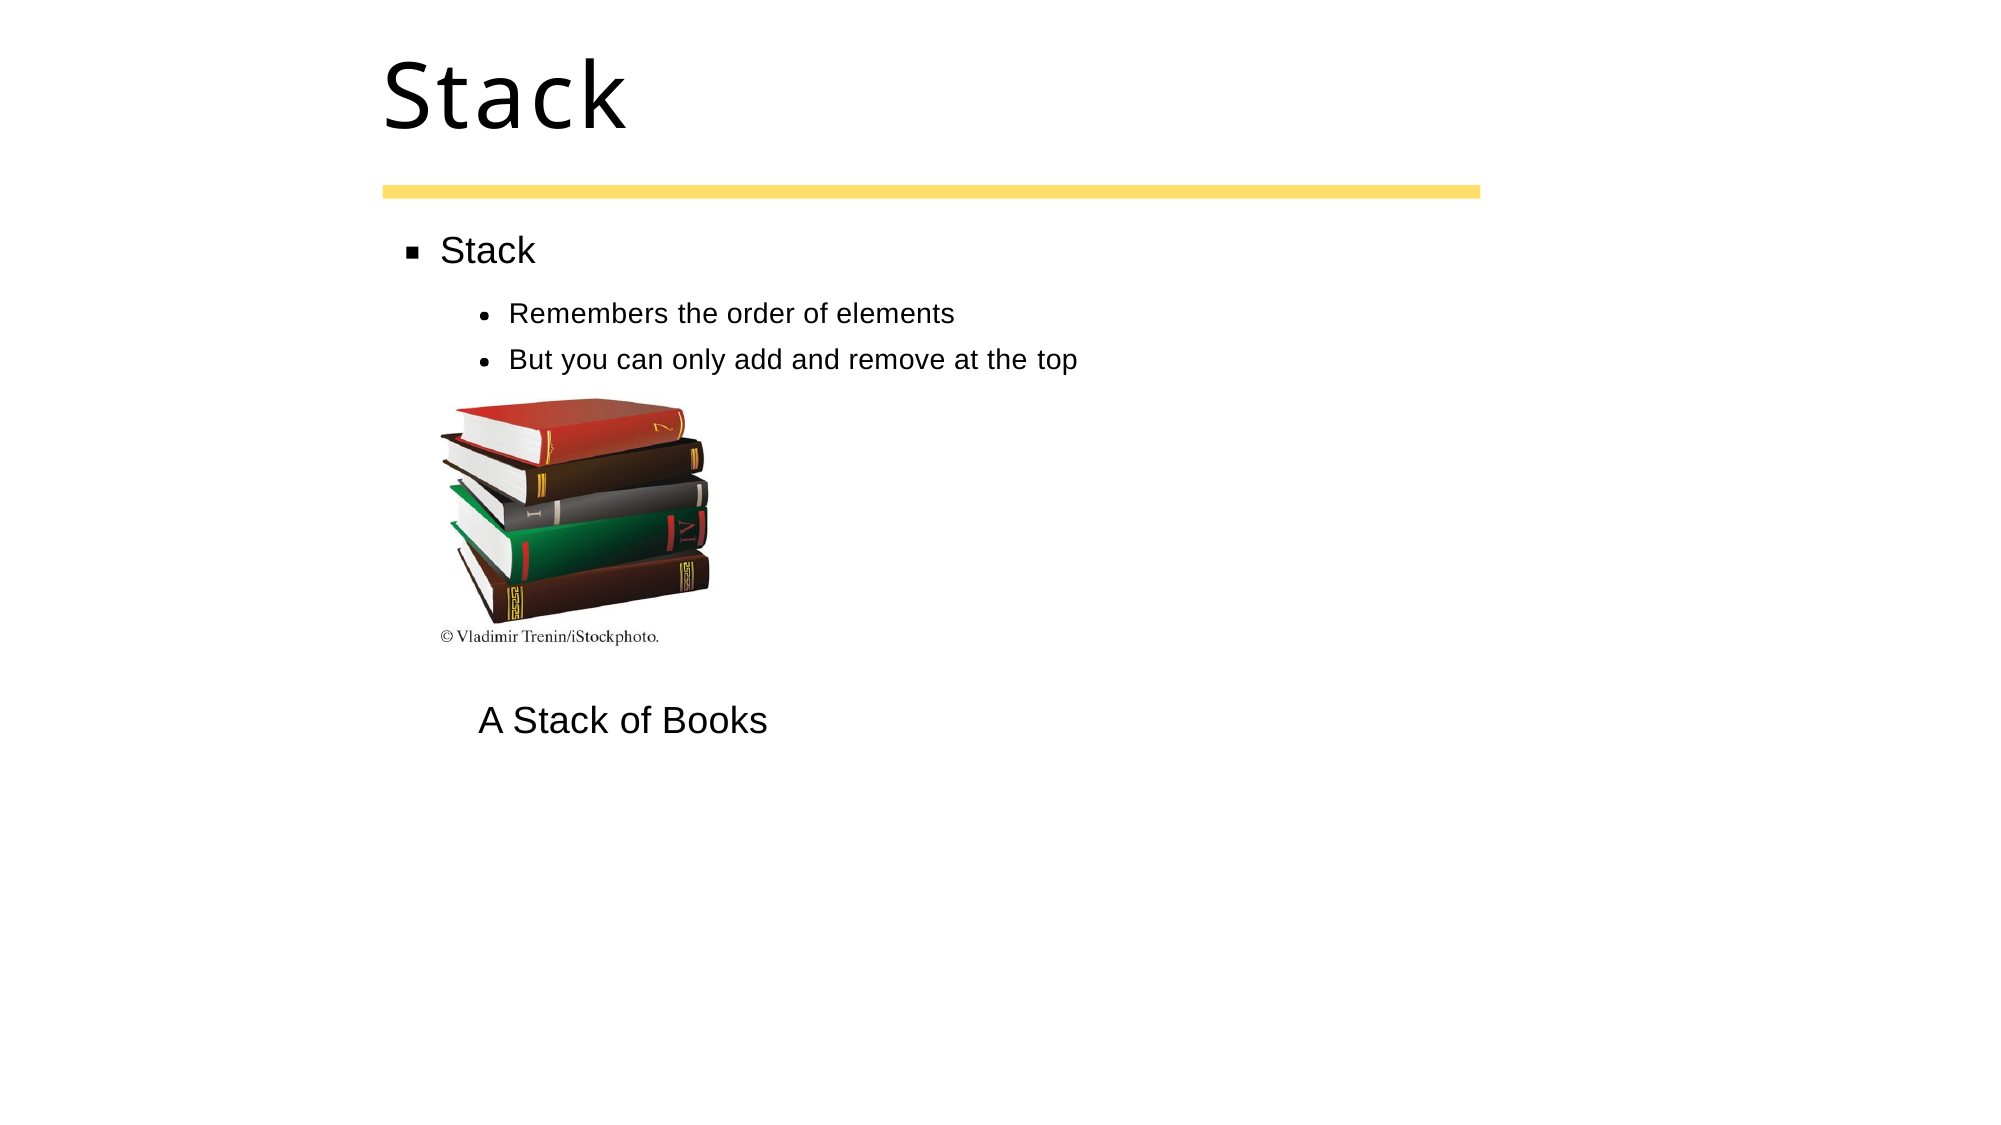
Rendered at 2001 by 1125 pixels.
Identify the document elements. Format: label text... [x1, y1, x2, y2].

text_box A Stack of Books [475, 695, 934, 741]
text_box Stack Remembers the order of elements But you can only add and remove at the top [437, 226, 1080, 376]
text_box [1199, 185, 1481, 199]
title Stack [379, 22, 1199, 211]
text_box [440, 398, 710, 666]
text_box [406, 246, 419, 259]
